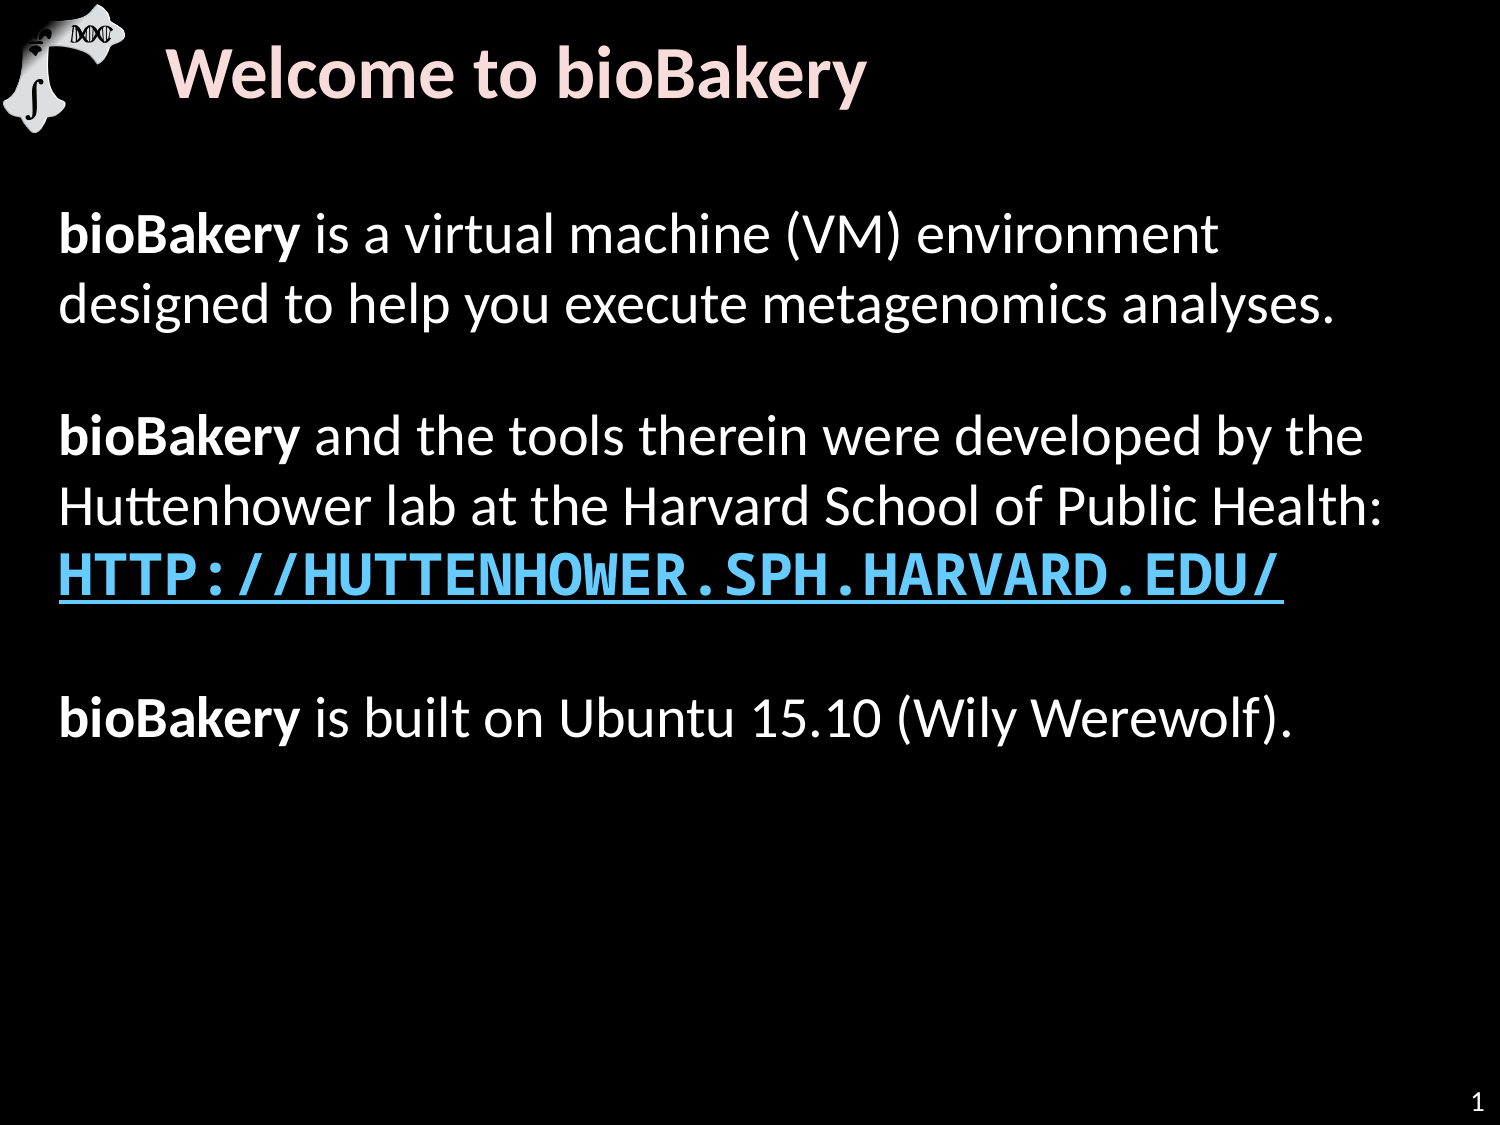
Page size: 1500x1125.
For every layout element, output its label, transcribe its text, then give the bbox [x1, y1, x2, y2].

text_box Welcome to bioBakery [149, 12, 1488, 125]
text_box bioBakery is a virtual machine (VM) environment designed to help you execute metagenomics analyses. bioBakery and the tools therein were developed by the Huttenhower lab at the Harvard School of Public Health: http://huttenhower.sph.harvard.edu/ bioBakery is built on Ubuntu 15.10 (Wily Werewolf). [43, 187, 1457, 1075]
picture [2, 3, 125, 133]
slide_number ‹#› [1187, 1074, 1500, 1125]
